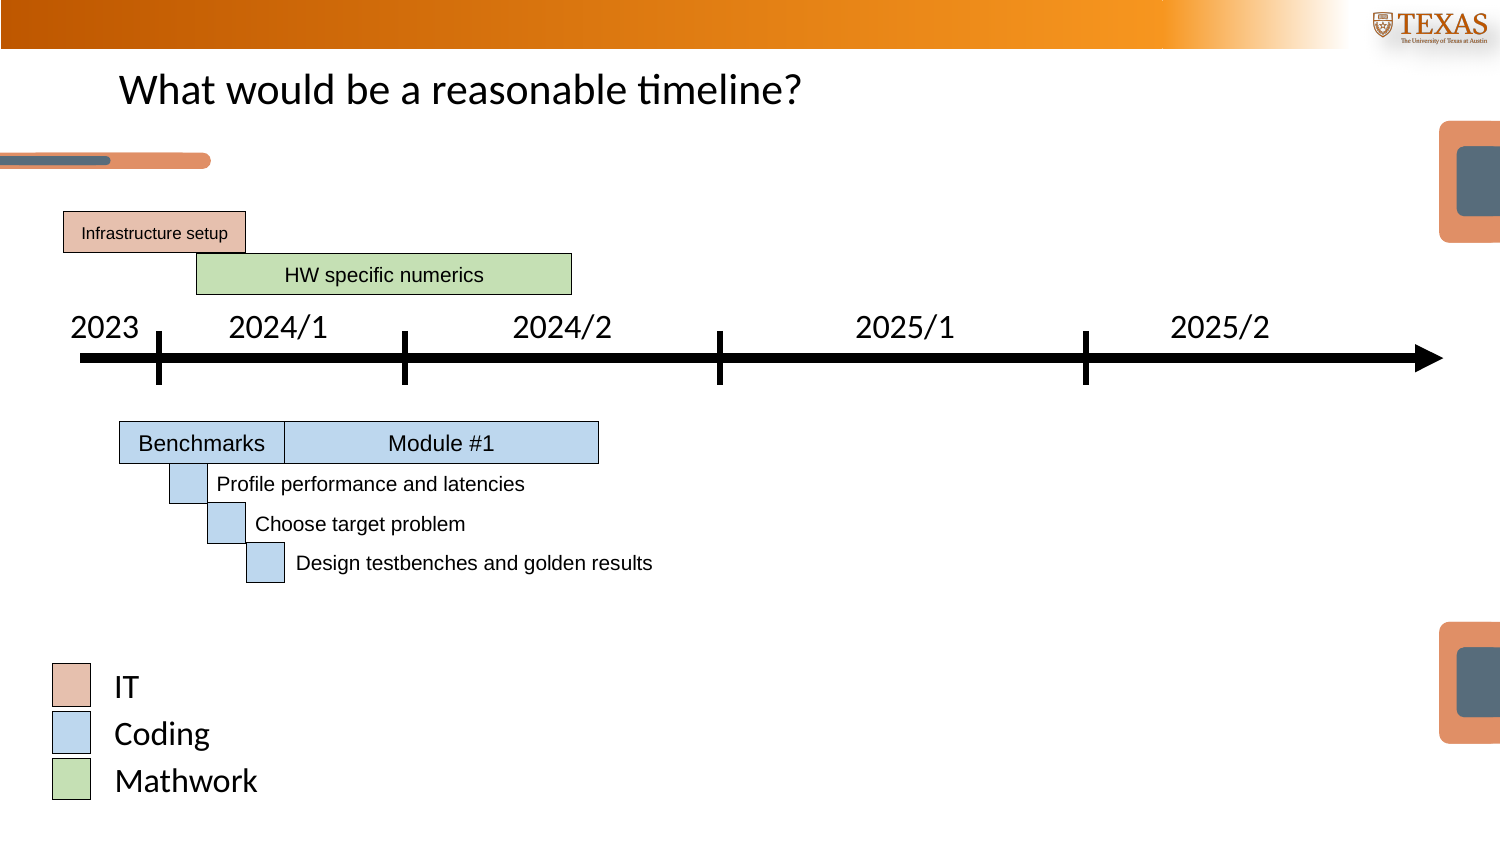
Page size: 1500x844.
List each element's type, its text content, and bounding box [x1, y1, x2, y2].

text_box [246, 542, 285, 583]
text_box 2025/2 [1155, 296, 1285, 353]
text_box Coding [99, 704, 225, 760]
text_box [52, 758, 91, 800]
text_box 2023 [55, 296, 155, 353]
text_box [52, 663, 91, 707]
text_box Choose target problem [246, 504, 494, 542]
text_box 2025/1 [840, 296, 970, 353]
text_box IT [99, 656, 155, 704]
text_box Mathwork [99, 750, 274, 807]
text_box Module #1 [284, 421, 599, 464]
picture [1348, 0, 1500, 68]
text_box [169, 463, 208, 504]
text_box [52, 711, 91, 754]
text_box 2024/2 [497, 296, 628, 353]
text_box [207, 504, 246, 544]
text_box Benchmarks [119, 421, 284, 464]
text_box Design testbenches and golden results [285, 542, 681, 582]
text_box 2024/1 [213, 296, 343, 353]
text_box Profile performance and latencies [208, 463, 576, 504]
text_box HW specific numerics [196, 253, 572, 295]
text_box Infrastructure setup [63, 211, 246, 253]
title What would be a reasonable timeline? [103, 34, 1359, 122]
